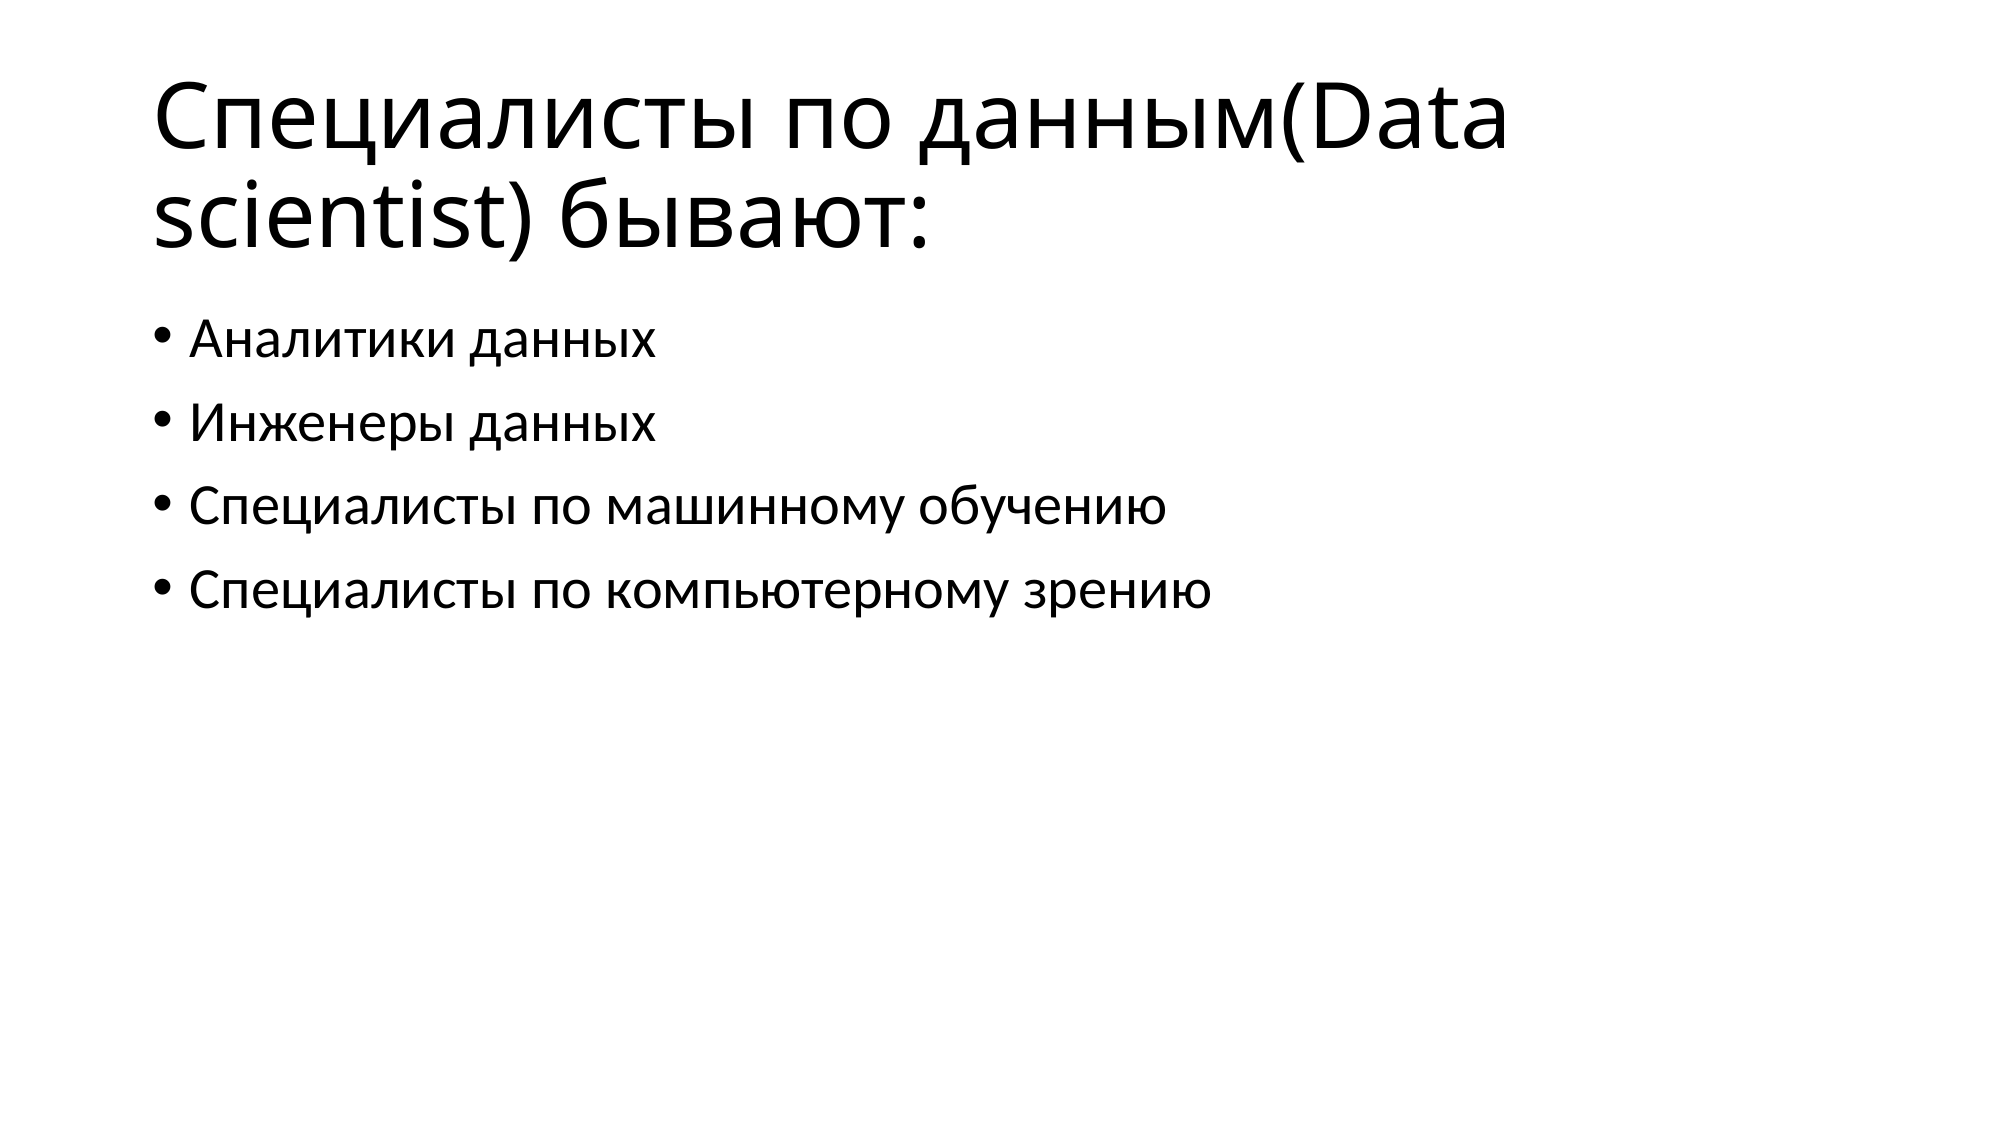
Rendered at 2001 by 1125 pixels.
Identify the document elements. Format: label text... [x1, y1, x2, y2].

list Аналитики данных Инженеры данных Специалисты по машинному обучению Специалисты по компьютерному зрению [137, 299, 1863, 1014]
title Специалисты по данным(Data scientist) бывают: [137, 59, 1863, 278]
